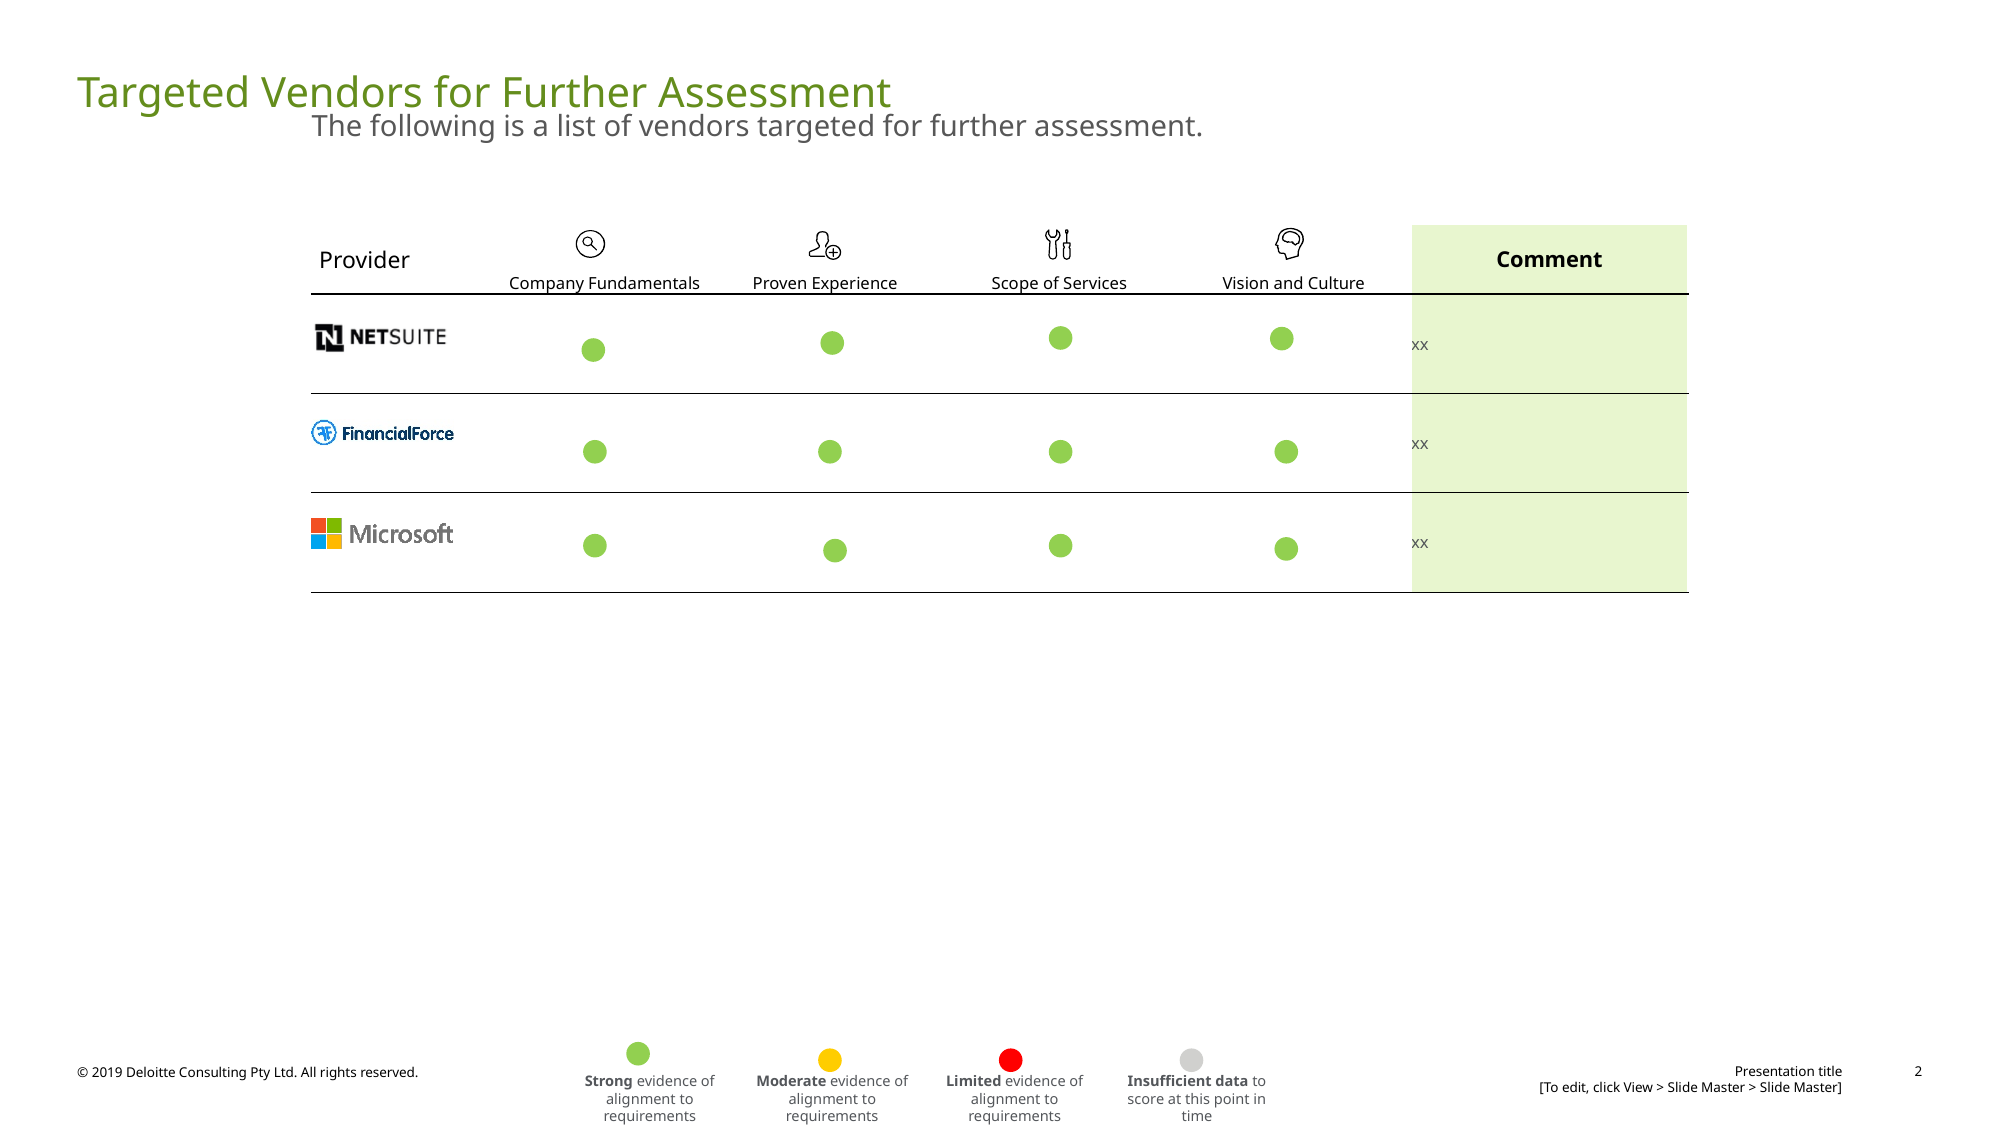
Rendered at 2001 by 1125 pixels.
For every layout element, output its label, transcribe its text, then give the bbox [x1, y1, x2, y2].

table_cell [1178, 295, 1410, 393]
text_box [575, 229, 606, 259]
table_cell xx [1412, 295, 1687, 393]
title Targeted Vendors for Further Assessment [77, 66, 1923, 121]
text_box [1274, 439, 1299, 464]
table_cell [709, 295, 942, 393]
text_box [1044, 229, 1071, 261]
table_cell [313, 493, 501, 592]
text_box [1048, 533, 1073, 558]
table_cell [1178, 493, 1410, 592]
text_box [581, 338, 606, 362]
table_cell [503, 493, 707, 592]
text_box [1048, 439, 1073, 464]
table_cell [709, 394, 942, 492]
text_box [808, 230, 842, 261]
table_header Vision and Culture [1178, 225, 1410, 293]
table_cell xx [1412, 493, 1687, 592]
text_box [1269, 326, 1294, 351]
table_header Scope of Services [943, 225, 1176, 293]
table_header Proven Experience [709, 225, 942, 293]
text_box [583, 533, 607, 558]
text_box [1274, 227, 1305, 261]
text_box [1274, 537, 1299, 561]
text_box [583, 439, 607, 464]
table_header Company Fundamentals [503, 225, 707, 293]
text_box [823, 538, 847, 563]
table_cell [943, 493, 1176, 592]
list The following is a list of vendors targeted for further assessment. [311, 106, 1714, 179]
picture [311, 419, 454, 447]
table_cell [709, 493, 942, 592]
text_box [549, 1041, 1298, 1125]
table_cell [313, 394, 501, 492]
text_box [818, 439, 842, 464]
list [311, 310, 454, 367]
table_cell xx [1412, 394, 1687, 492]
table_header Provider [313, 225, 501, 293]
table_cell [943, 295, 1176, 393]
table_cell [503, 295, 707, 393]
text_box [1048, 326, 1073, 350]
table_cell [1178, 394, 1410, 492]
table_cell [943, 394, 1176, 492]
table_cell [503, 394, 707, 492]
text_box [820, 331, 845, 355]
table_header Comment [1412, 225, 1687, 293]
table_cell [313, 295, 501, 393]
picture [311, 518, 454, 550]
